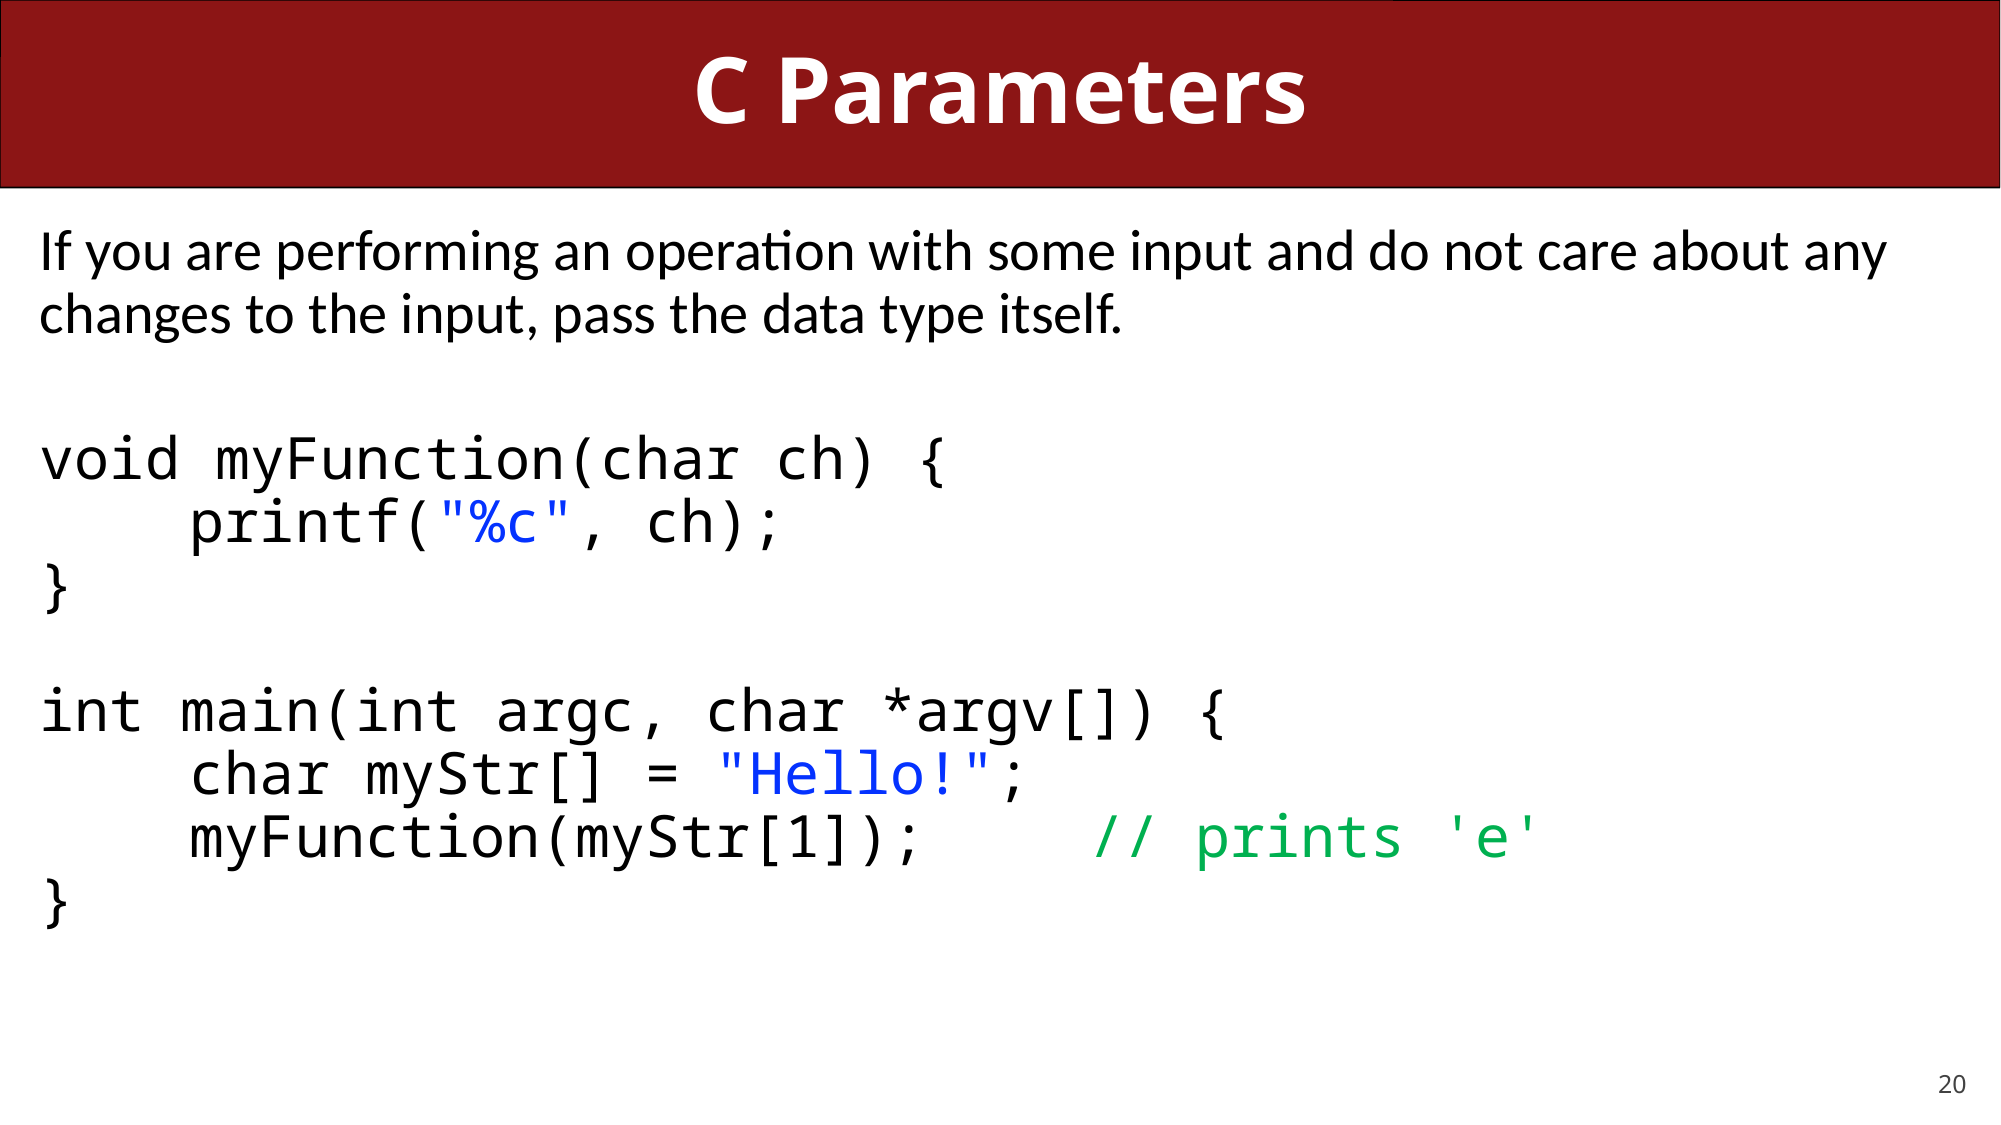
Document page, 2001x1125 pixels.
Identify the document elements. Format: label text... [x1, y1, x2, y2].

title C Parameters [75, 0, 1925, 188]
list If you are performing an operation with some input and do not care about any changes to the input, pass the data type itself. void myFunction(char ch) { printf("%c", ch); } int main(int argc, char *argv[]) { char myStr[] = "Hello!"; myFunction(myStr[1]); // prints 'e' } [24, 212, 1963, 1063]
